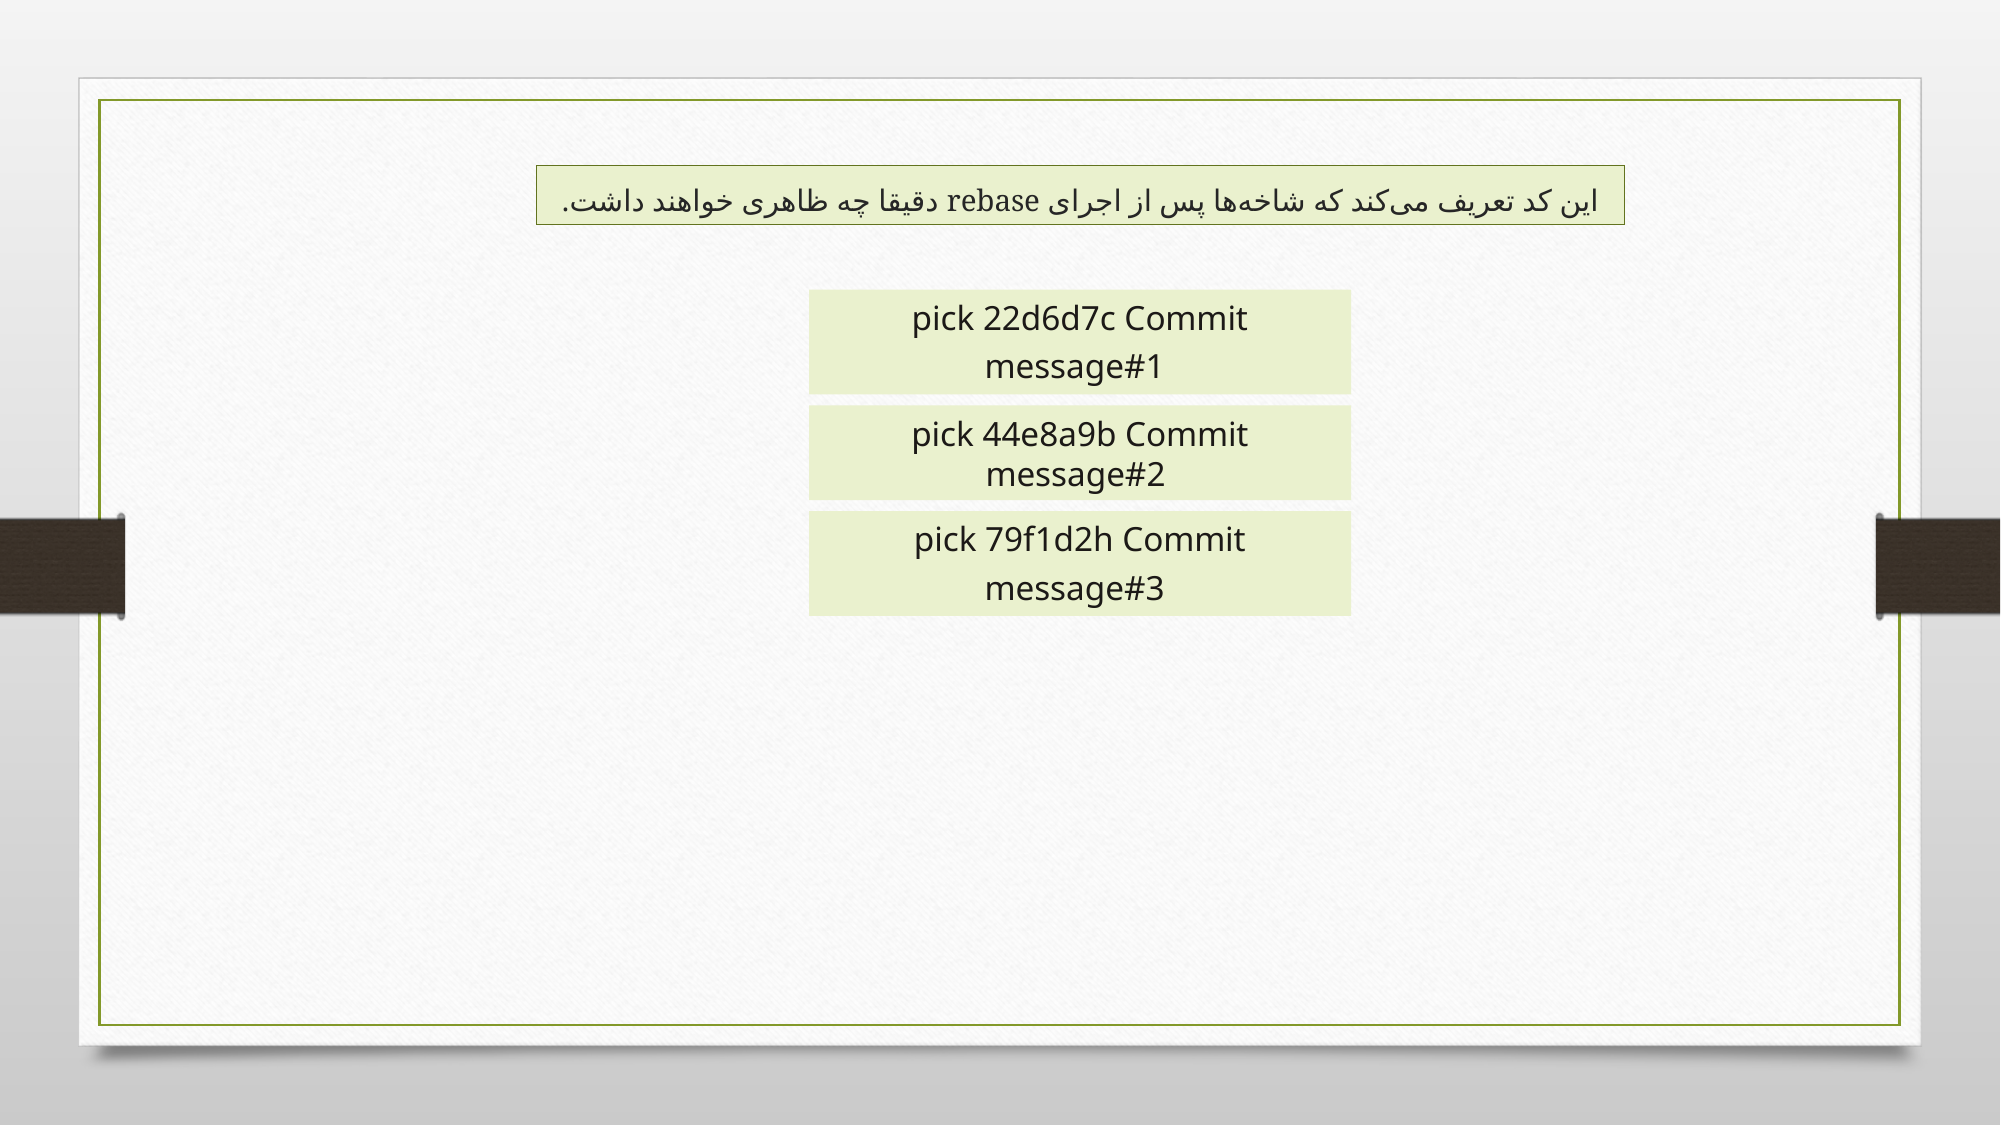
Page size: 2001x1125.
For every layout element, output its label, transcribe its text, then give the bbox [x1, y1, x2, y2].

text_box pick 22d6d7c Commit message#1 [809, 289, 1352, 395]
text_box pick 44e8a9b Commit message#2 [809, 405, 1352, 501]
text_box pick 79f1d2h Commit message#3 [809, 511, 1352, 616]
picture [0, 0, 2001, 1125]
title این کد تعریف می‌کند که شاخه‌ها پس از اجرای rebase دقیقا چه ظاهری خواهند داشت. [536, 165, 1625, 225]
